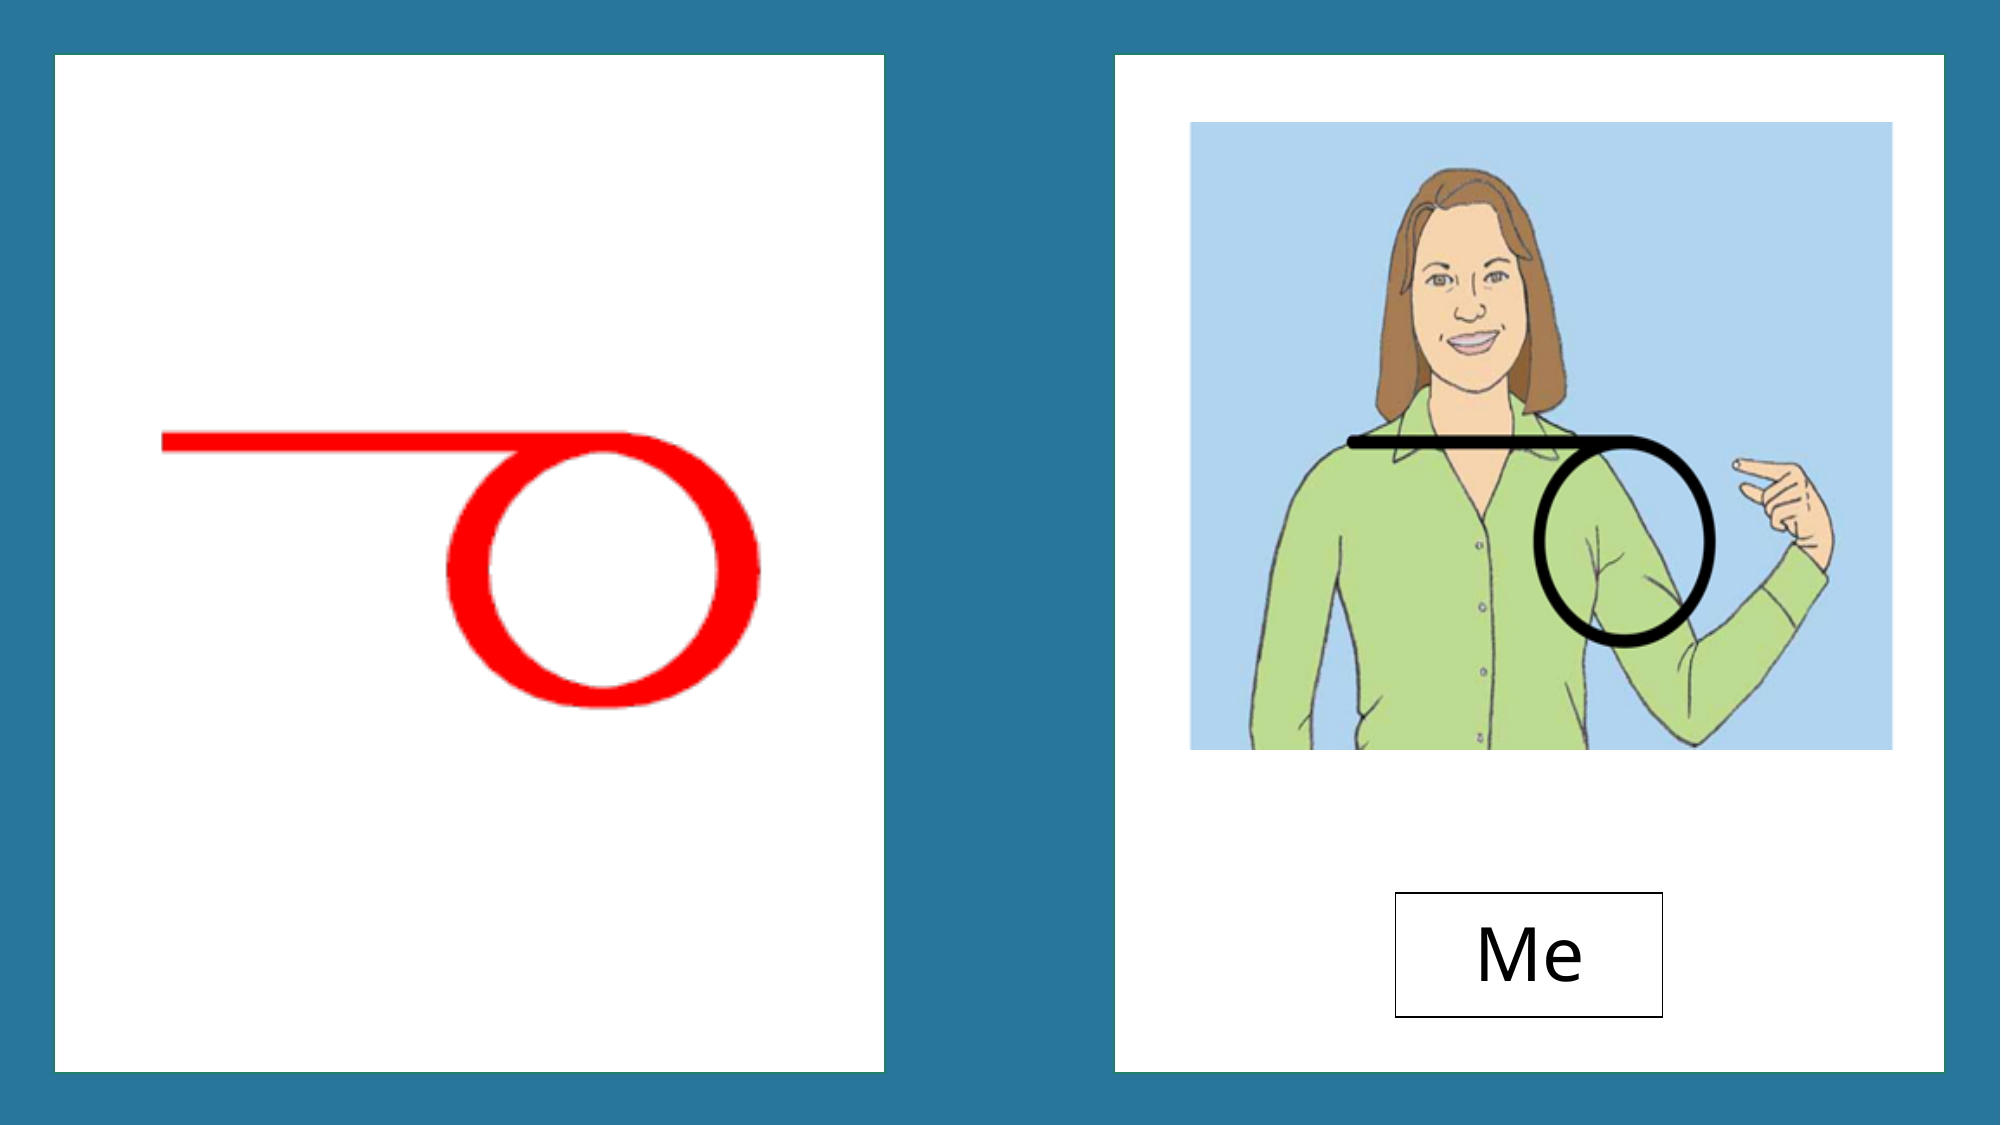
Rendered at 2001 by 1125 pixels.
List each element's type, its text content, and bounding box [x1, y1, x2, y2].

picture [92, 346, 839, 781]
picture [1188, 122, 1896, 750]
text_box  [53, 53, 886, 1074]
text_box [1113, 53, 1946, 1074]
text_box Me [1395, 892, 1663, 1017]
